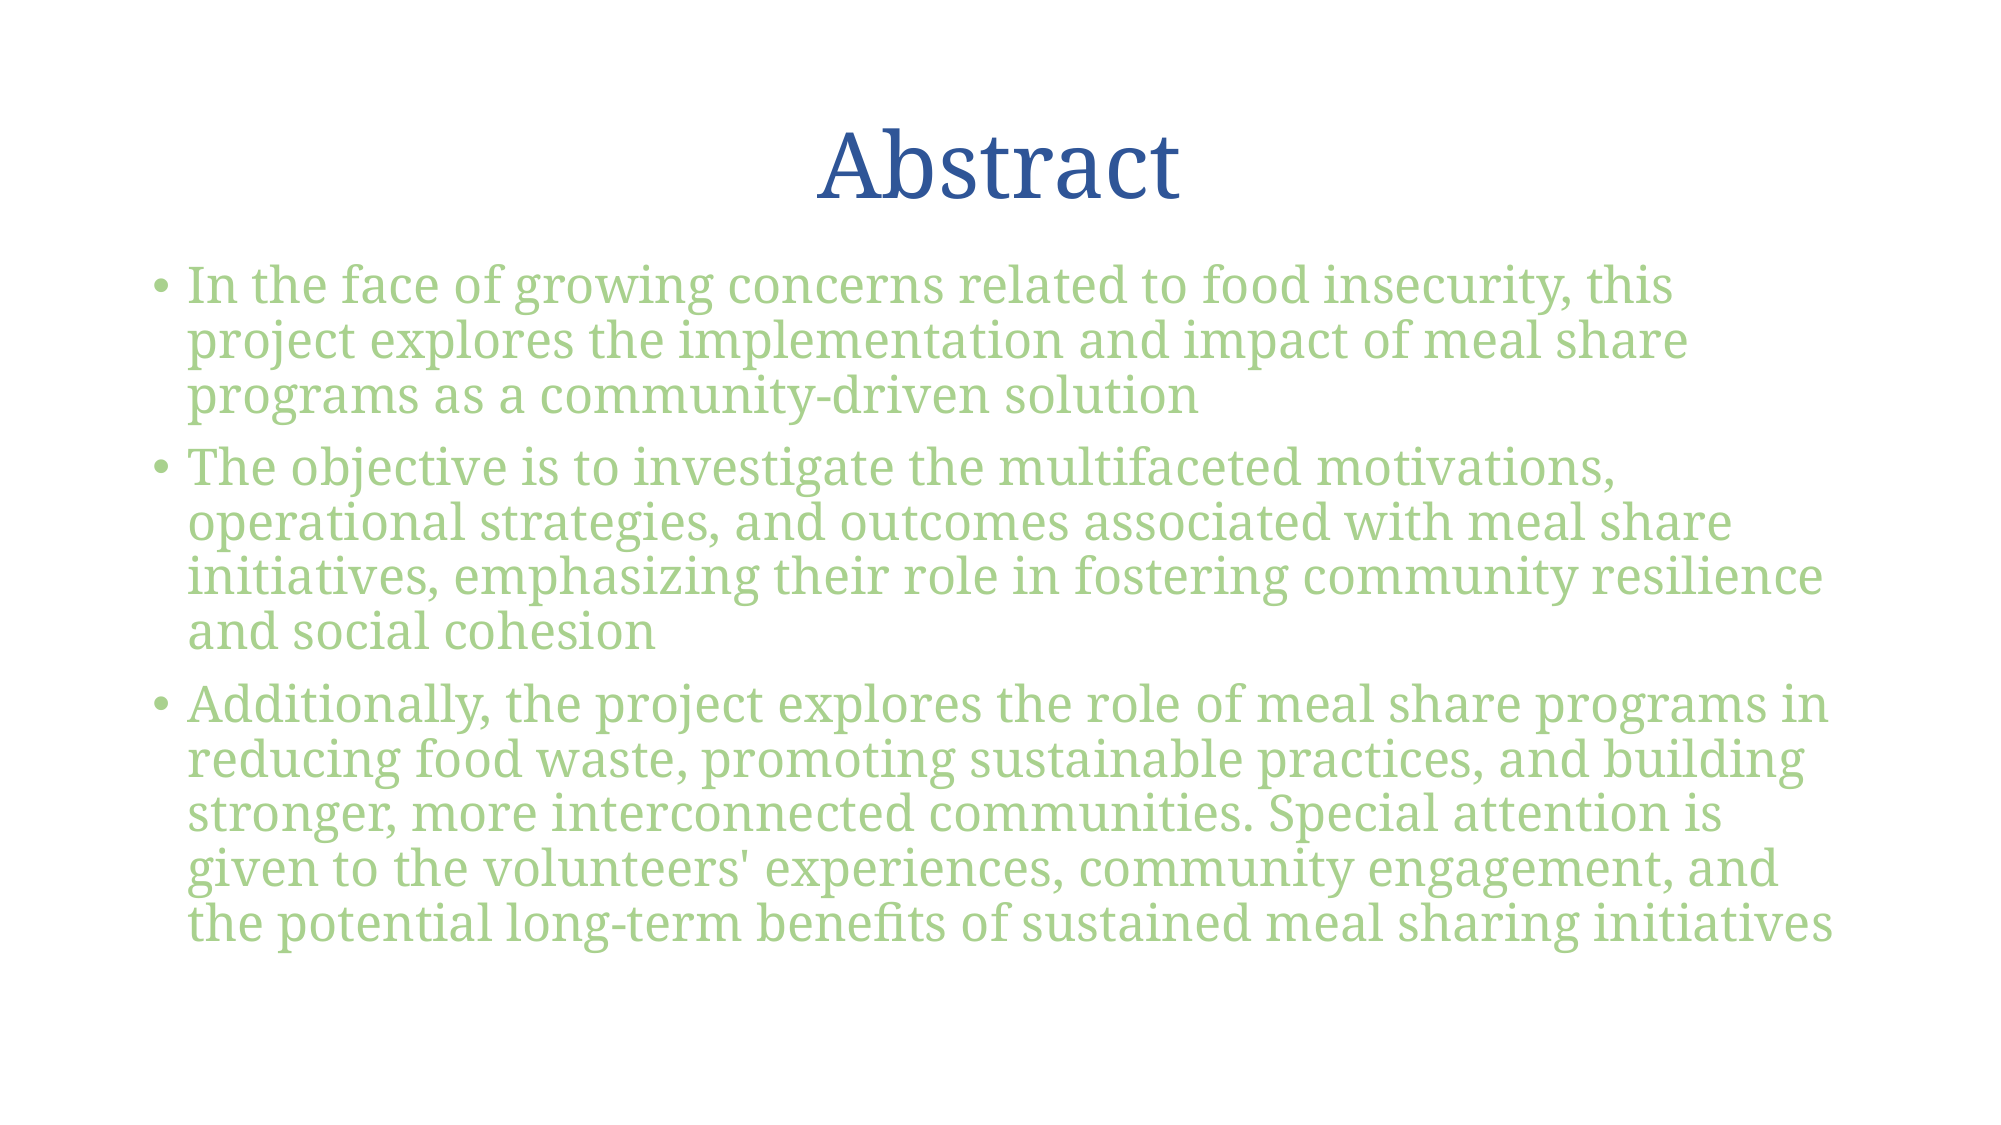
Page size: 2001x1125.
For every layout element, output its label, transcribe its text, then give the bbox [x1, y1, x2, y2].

list In the face of growing concerns related to food insecurity, this project explores the implementation and impact of meal share programs as a community-driven solution The objective is to investigate the multifaceted motivations, operational strategies, and outcomes associated with meal share initiatives, emphasizing their role in fostering community resilience and social cohesion Additionally, the project explores the role of meal share programs in reducing food waste, promoting sustainable practices, and building stronger, more interconnected communities. Special attention is given to the volunteers' experiences, community engagement, and the potential long-term benefits of sustained meal sharing initiatives [137, 252, 1863, 1014]
title Abstract [137, 59, 1863, 252]
